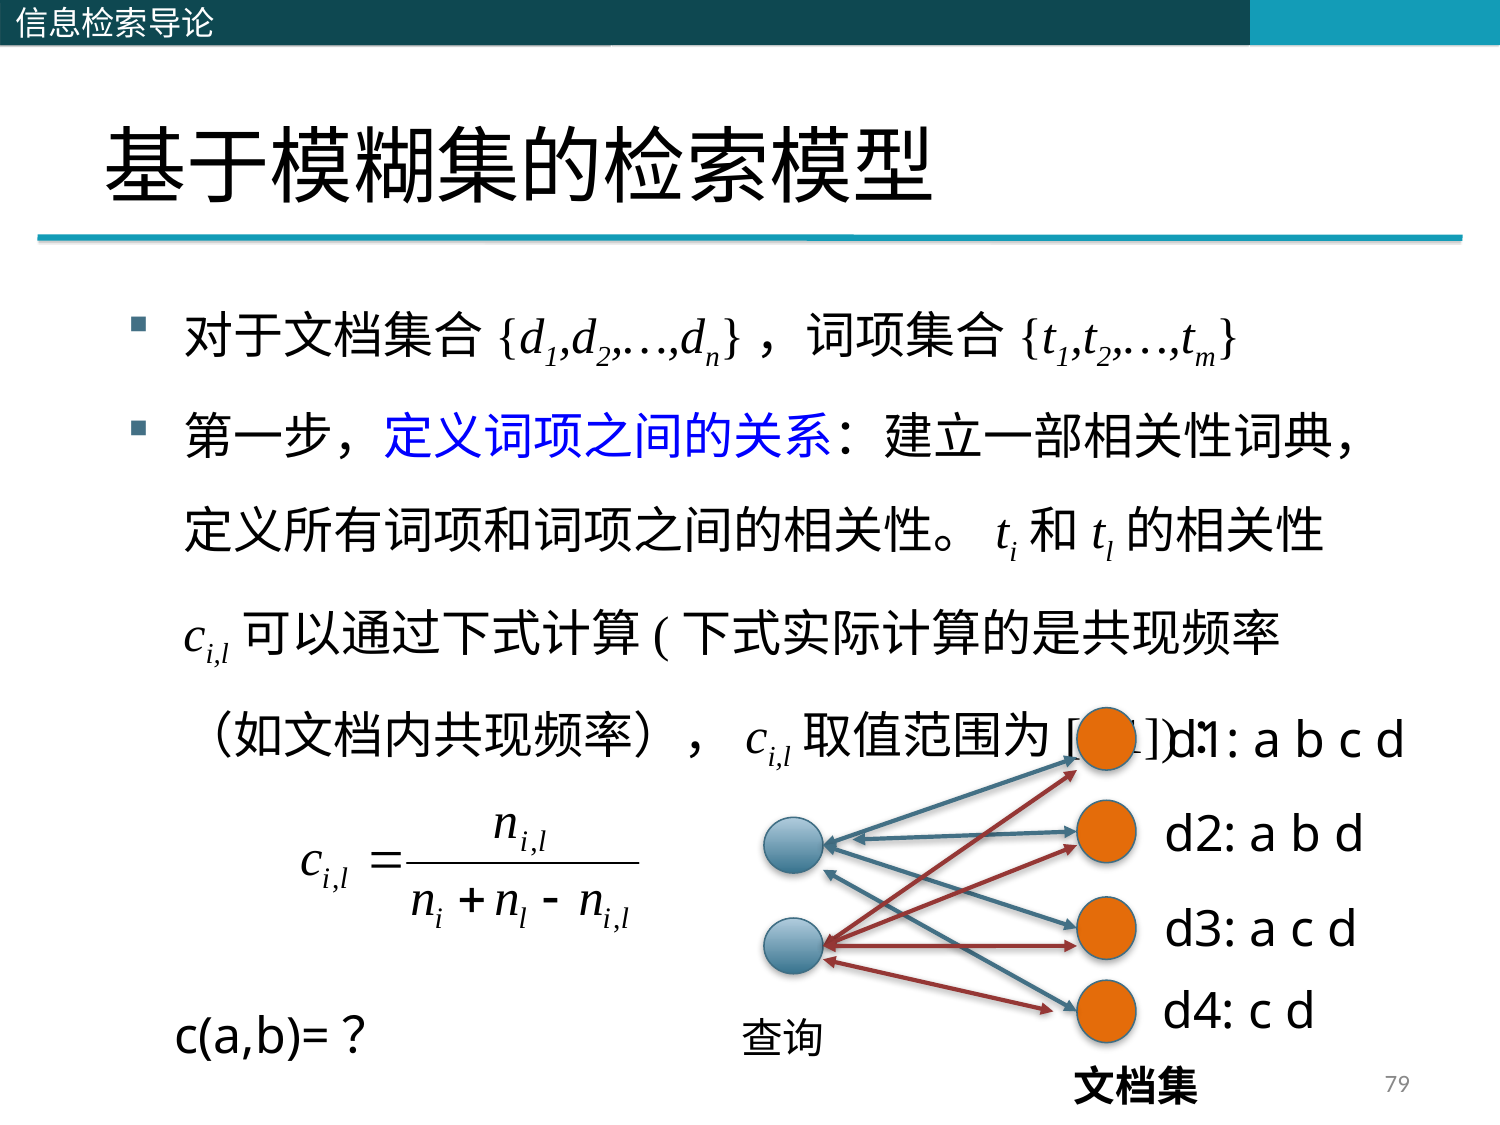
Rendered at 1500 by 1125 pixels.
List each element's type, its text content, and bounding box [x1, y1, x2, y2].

text_box d3: a c d [1149, 888, 1374, 964]
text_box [822, 844, 1078, 945]
text_box [763, 816, 816, 874]
text_box d1: a b c d [1152, 699, 1434, 775]
list 对于文档集合{d1,d2,…,dn}，词项集合{t1,t2,…,tm} 第一步，定义词项之间的关系：建立一部相关性词典，定义所有词项和词项之间的相关性。ti和tl的相关性ci,l可以通过下式计算(下式实际计算的是共现频率（如文档内共现频率），ci,l取值范围为[0,1])： [111, 302, 1388, 897]
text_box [292, 789, 648, 941]
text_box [822, 757, 1078, 769]
text_box d4: c d [1148, 971, 1332, 1047]
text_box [822, 959, 1054, 1012]
text_box [1077, 979, 1137, 1044]
text_box [763, 917, 817, 975]
text_box c(a,b)=？ [160, 996, 407, 1072]
text_box 查询 [726, 1004, 892, 1070]
slide_number 79 [1225, 1062, 1425, 1103]
text_box d2: a b d [1149, 793, 1381, 869]
text_box [1083, 896, 1137, 961]
text_box 文档集 [1059, 1052, 1225, 1117]
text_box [822, 769, 1078, 844]
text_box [1051, 955, 1078, 1012]
text_box [1076, 706, 1137, 771]
text_box [1083, 799, 1137, 864]
title 基于模糊集的检索模型 [88, 80, 1128, 221]
